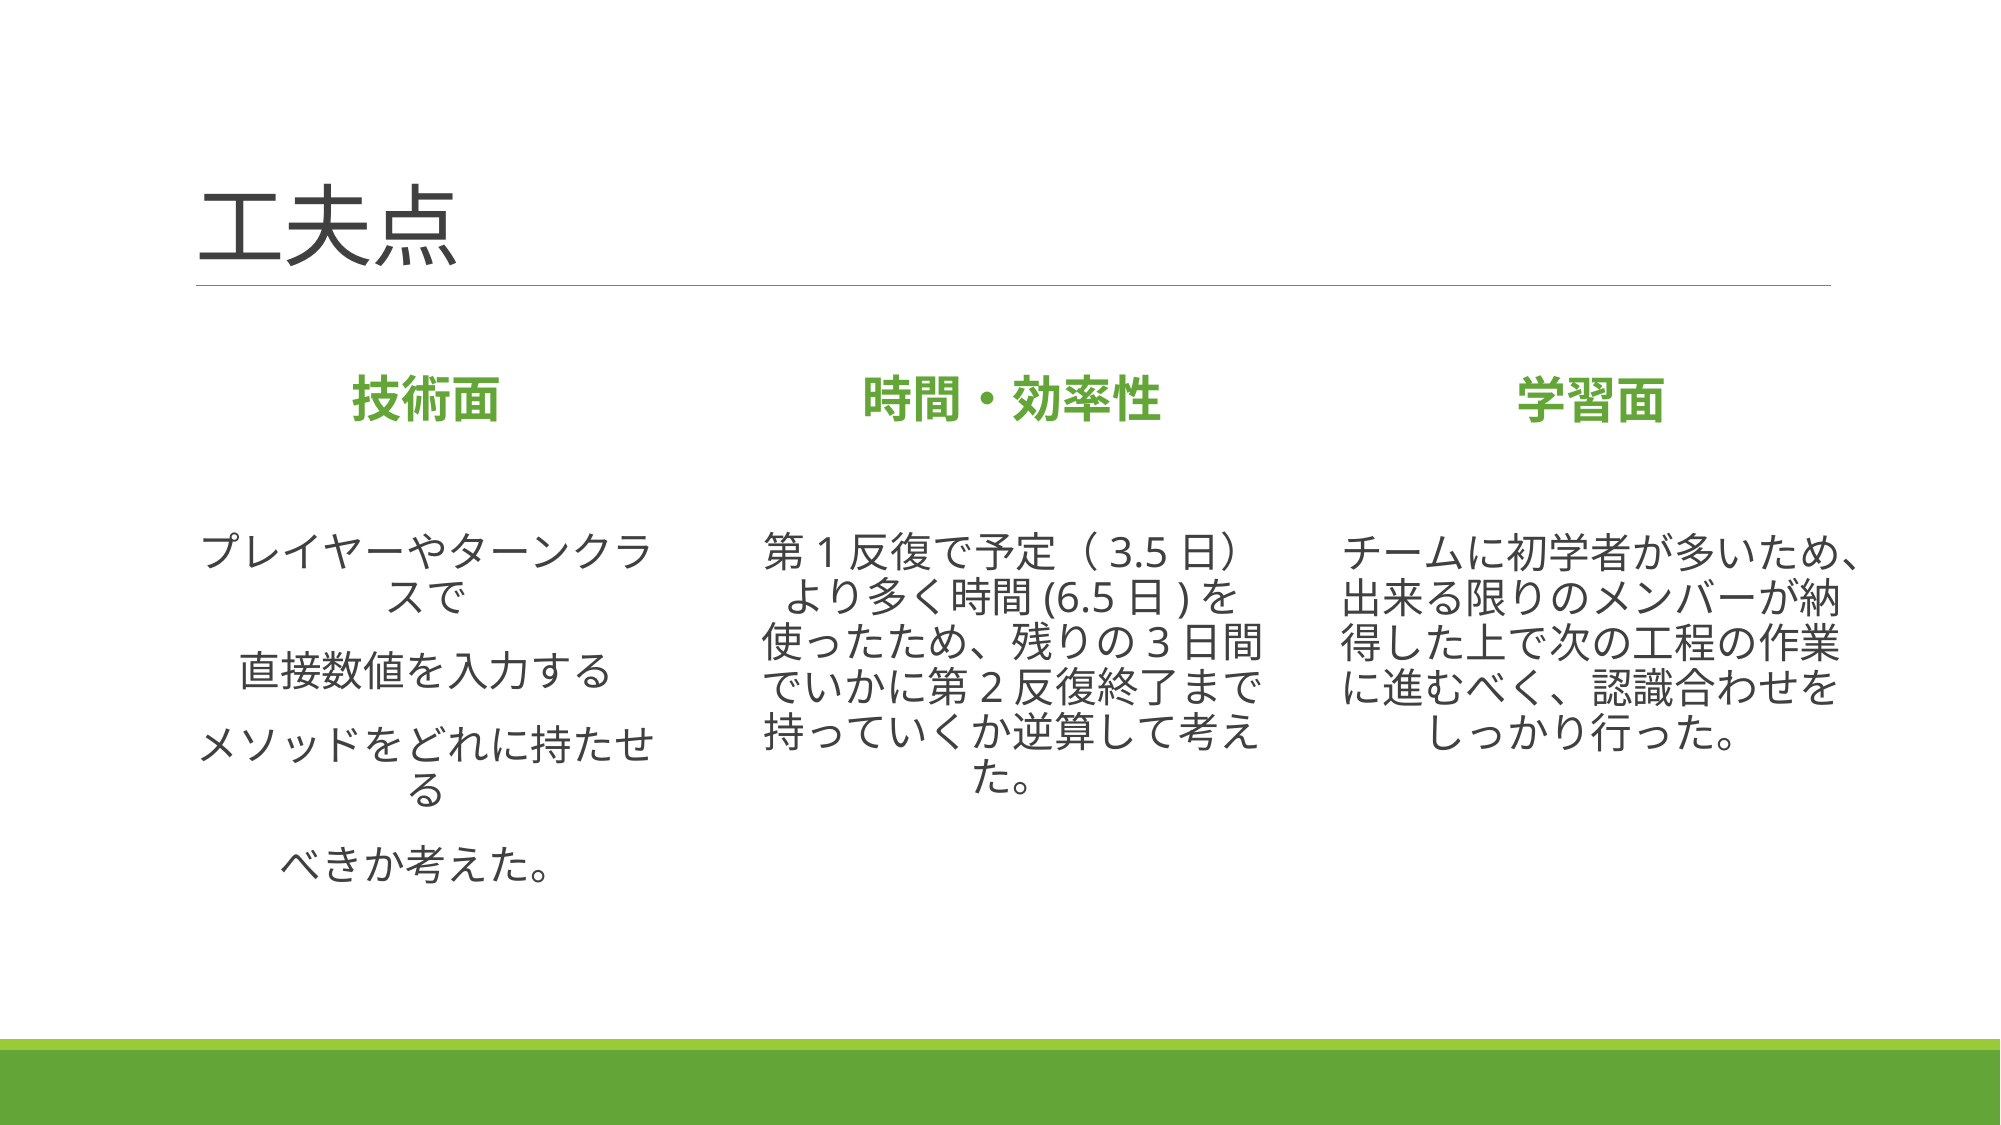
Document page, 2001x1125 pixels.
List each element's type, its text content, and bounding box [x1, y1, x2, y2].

text_box 学習面 チームに初学者が多いため、出来る限りのメンバーが納得した上で次の工程の作業に進むべく、認識合わせをしっかり行った。 [1327, 367, 1855, 966]
text_box 時間・効率性 第1反復で予定（3.5日）より多く時間(6.5日)を使ったため、残りの3日間でいかに第2反復終了まで持っていくか逆算して考えた。 [749, 366, 1277, 991]
title 工夫点 [180, 47, 1830, 285]
text_box [1336, 302, 1864, 963]
list 技術面 プレイヤーやターンクラスで 直接数値を入力する メソッドをどれに持たせる べきか考えた。 [170, 366, 667, 945]
